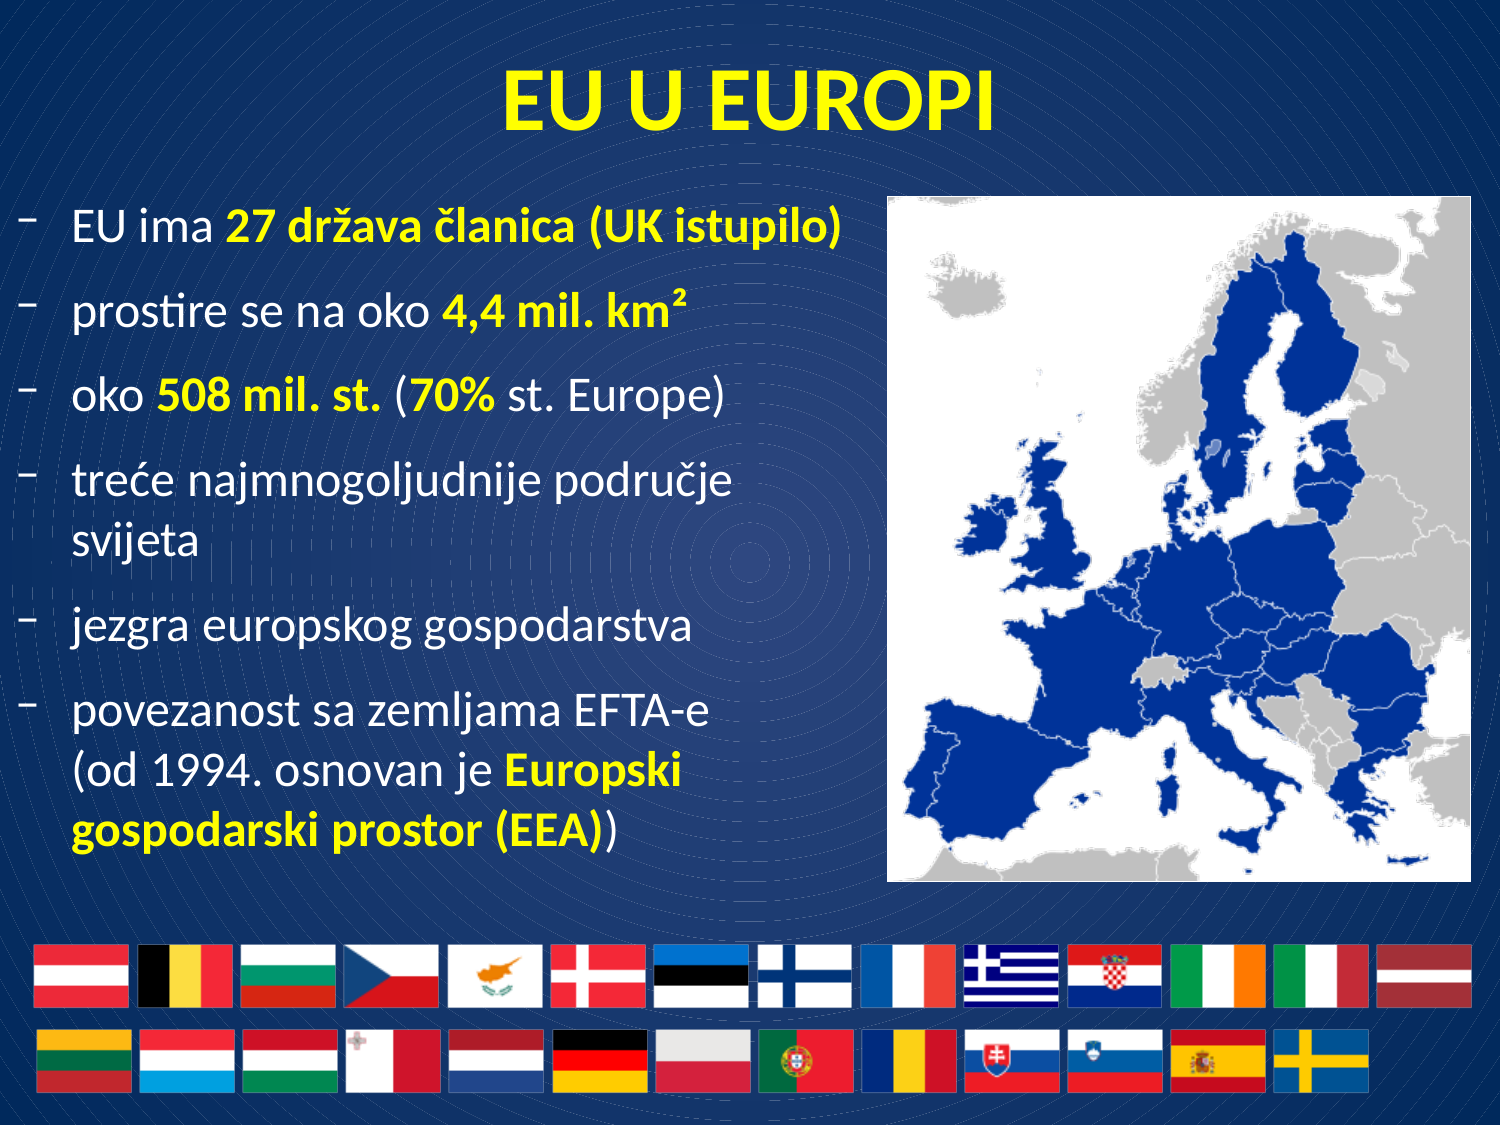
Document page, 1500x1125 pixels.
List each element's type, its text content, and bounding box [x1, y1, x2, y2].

picture [1064, 926, 1166, 1112]
picture [1374, 926, 1476, 1027]
picture [31, 926, 857, 1112]
picture [961, 926, 1063, 1112]
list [886, 196, 1471, 882]
list EU ima 27 država članica (UK istupilo) prostire se na oko 4,4 mil. km² oko 508 mil. st. (70% st. Europe) treće najmnogoljudnije područje svijeta jezgra europskog gospodarstva povezanost sa zemljama EFTA-e (od 1994. osnovan je Europski gospodarski prostor (EEA)) [0, 184, 880, 929]
title EU U EUROPI [0, 0, 1500, 188]
picture [858, 926, 960, 1112]
picture [1168, 926, 1269, 1112]
picture [1271, 926, 1373, 1112]
